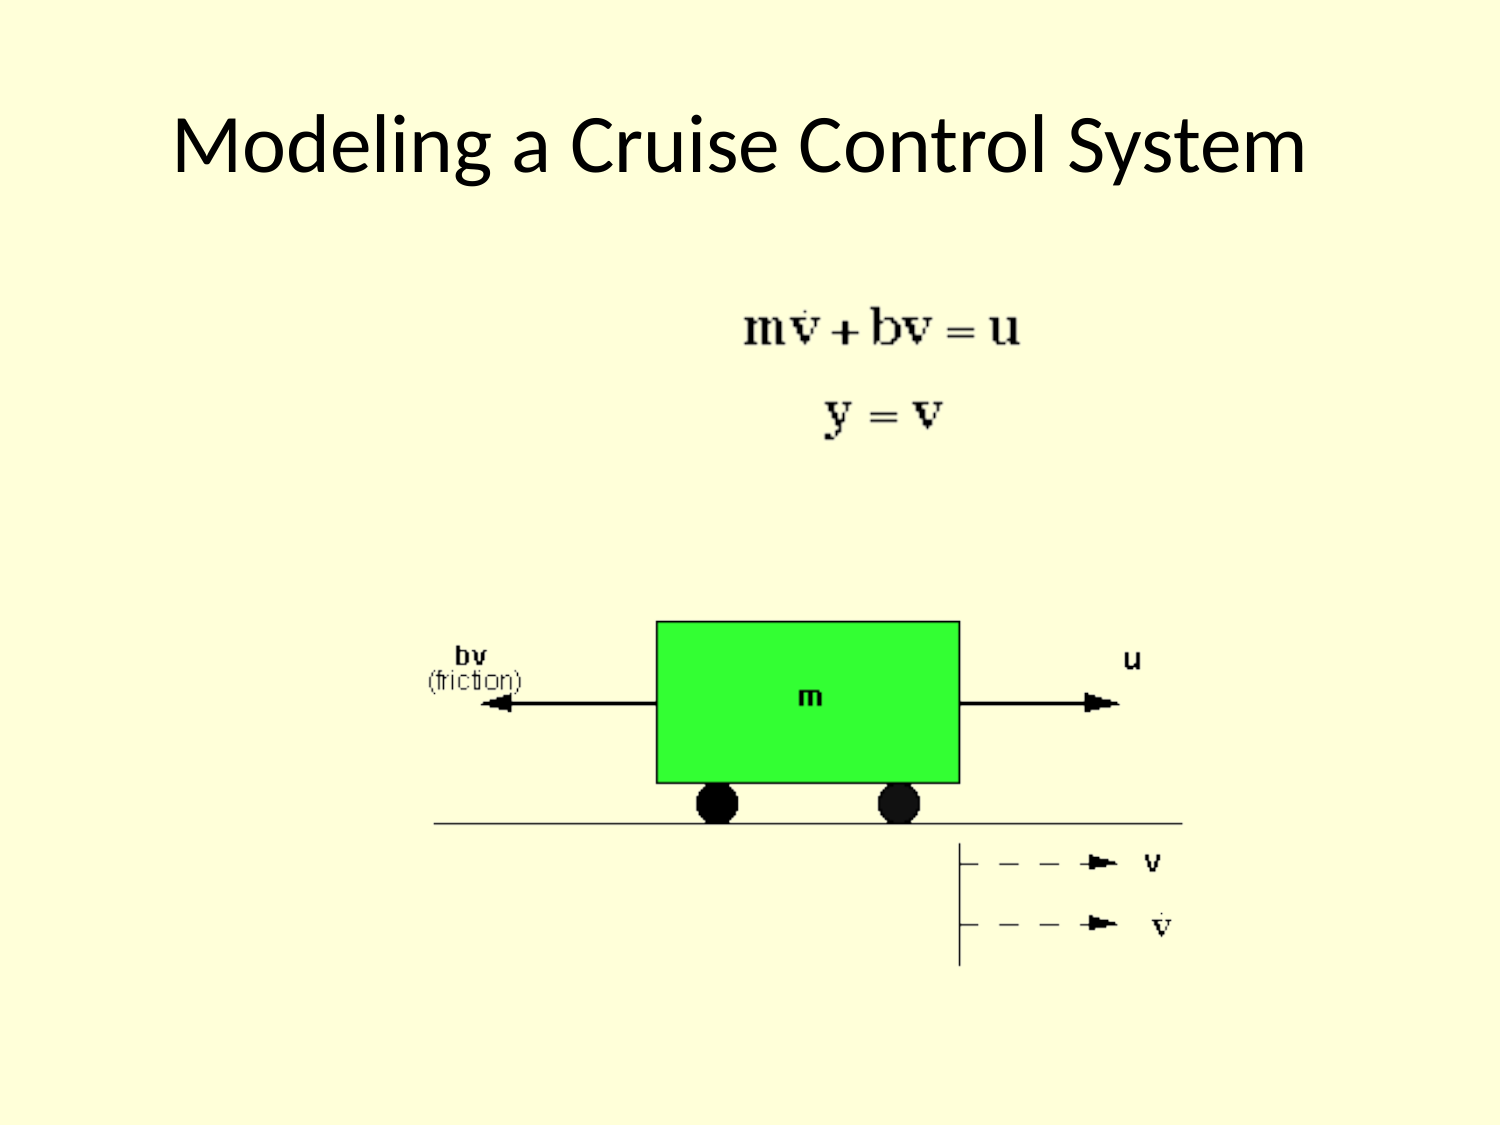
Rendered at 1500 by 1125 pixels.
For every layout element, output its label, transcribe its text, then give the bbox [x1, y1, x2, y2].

picture [674, 290, 1025, 466]
picture [424, 612, 1188, 994]
title Modeling a Cruise Control System [74, 44, 1426, 233]
